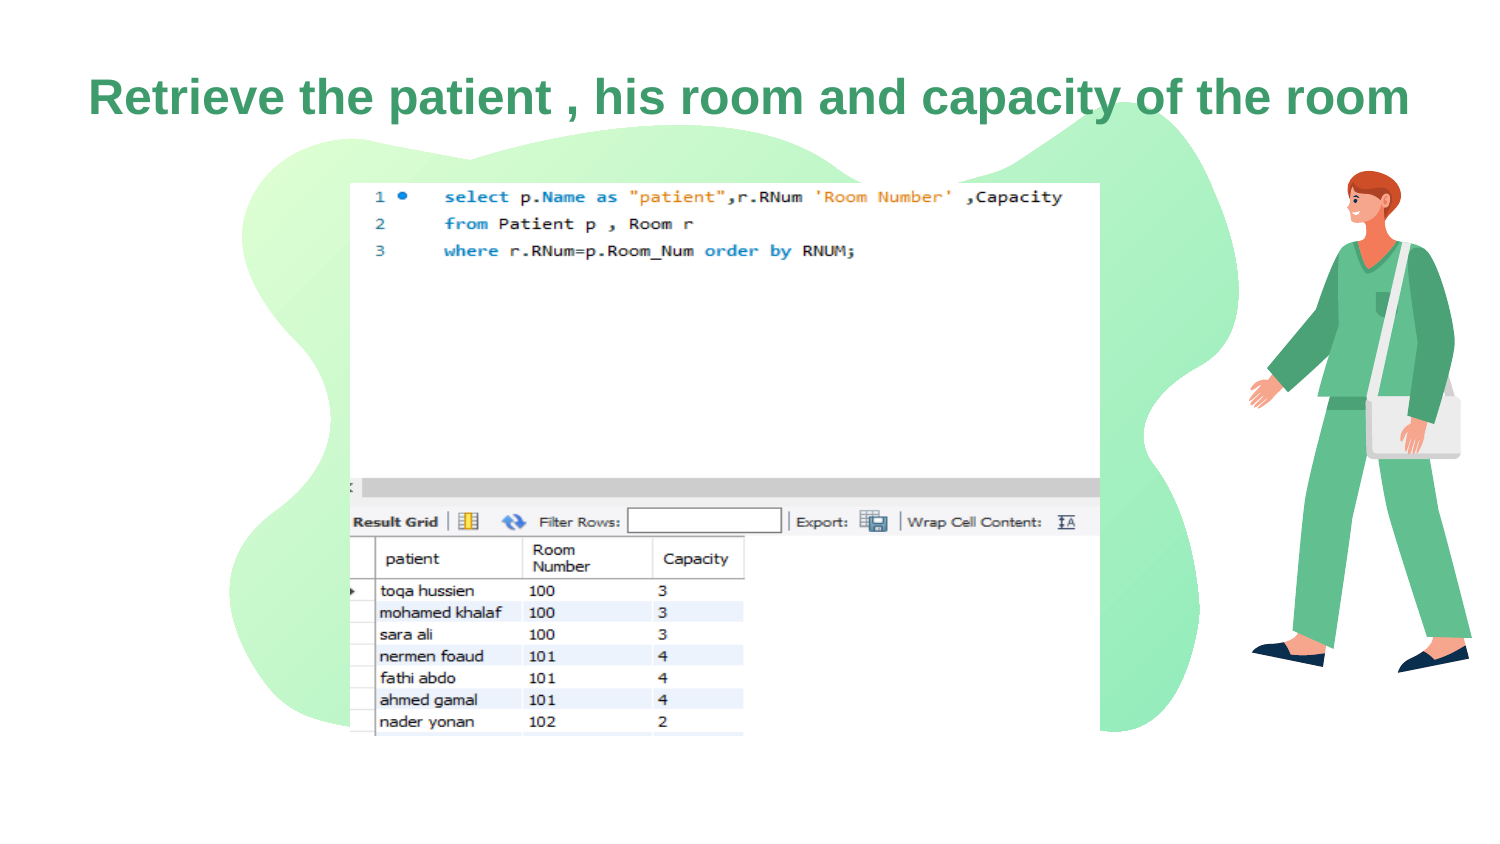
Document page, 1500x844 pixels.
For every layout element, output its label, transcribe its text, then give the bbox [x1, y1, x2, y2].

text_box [1248, 170, 1473, 674]
title Retrieve the patient , his room and capacity of the room [60, 52, 1440, 145]
picture [350, 182, 1101, 736]
